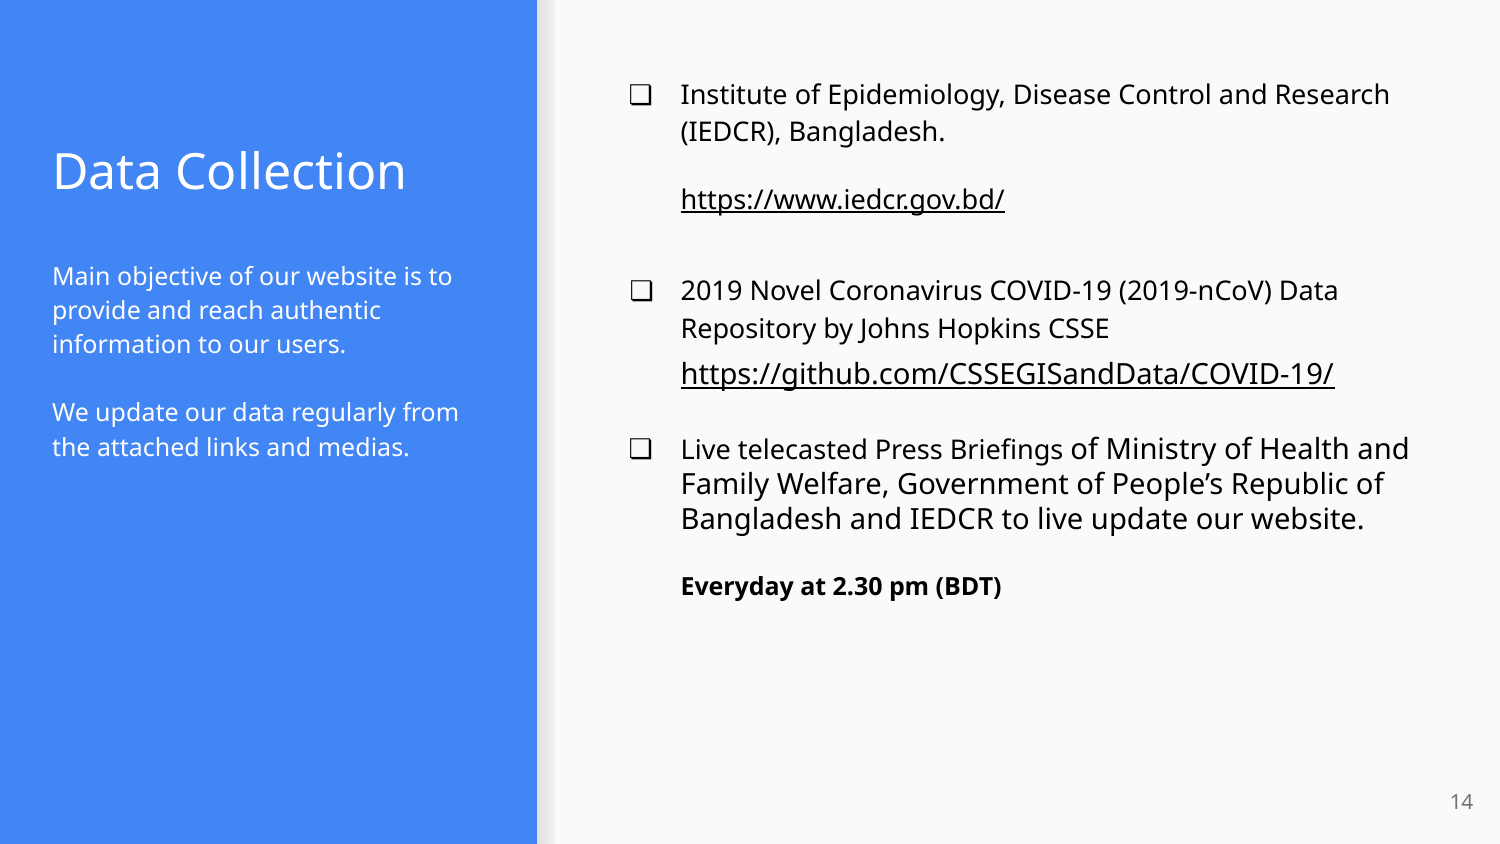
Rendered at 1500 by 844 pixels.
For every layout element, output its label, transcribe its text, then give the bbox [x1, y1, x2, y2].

title Data Collection [37, 58, 498, 216]
list Main objective of our website is to provide and reach authentic information to our users. We update our data regularly from the attached links and medias. [37, 240, 498, 760]
slide_number ‹#› [1398, 770, 1489, 835]
text_box Institute of Epidemiology, Disease Control and Research (IEDCR), Bangladesh. https://www.iedcr.gov.bd/ 2019 Novel Coronavirus COVID-19 (2019-nCoV) Data Repository by Johns Hopkins CSSE https://github.com/CSSEGISandData/COVID-19/ Live telecasted Press Briefings of Ministry of Health and Family Welfare, Government of People’s Republic of Bangladesh and IEDCR to live update our website. Everyday at 2.30 pm (BDT) [590, 57, 1458, 785]
